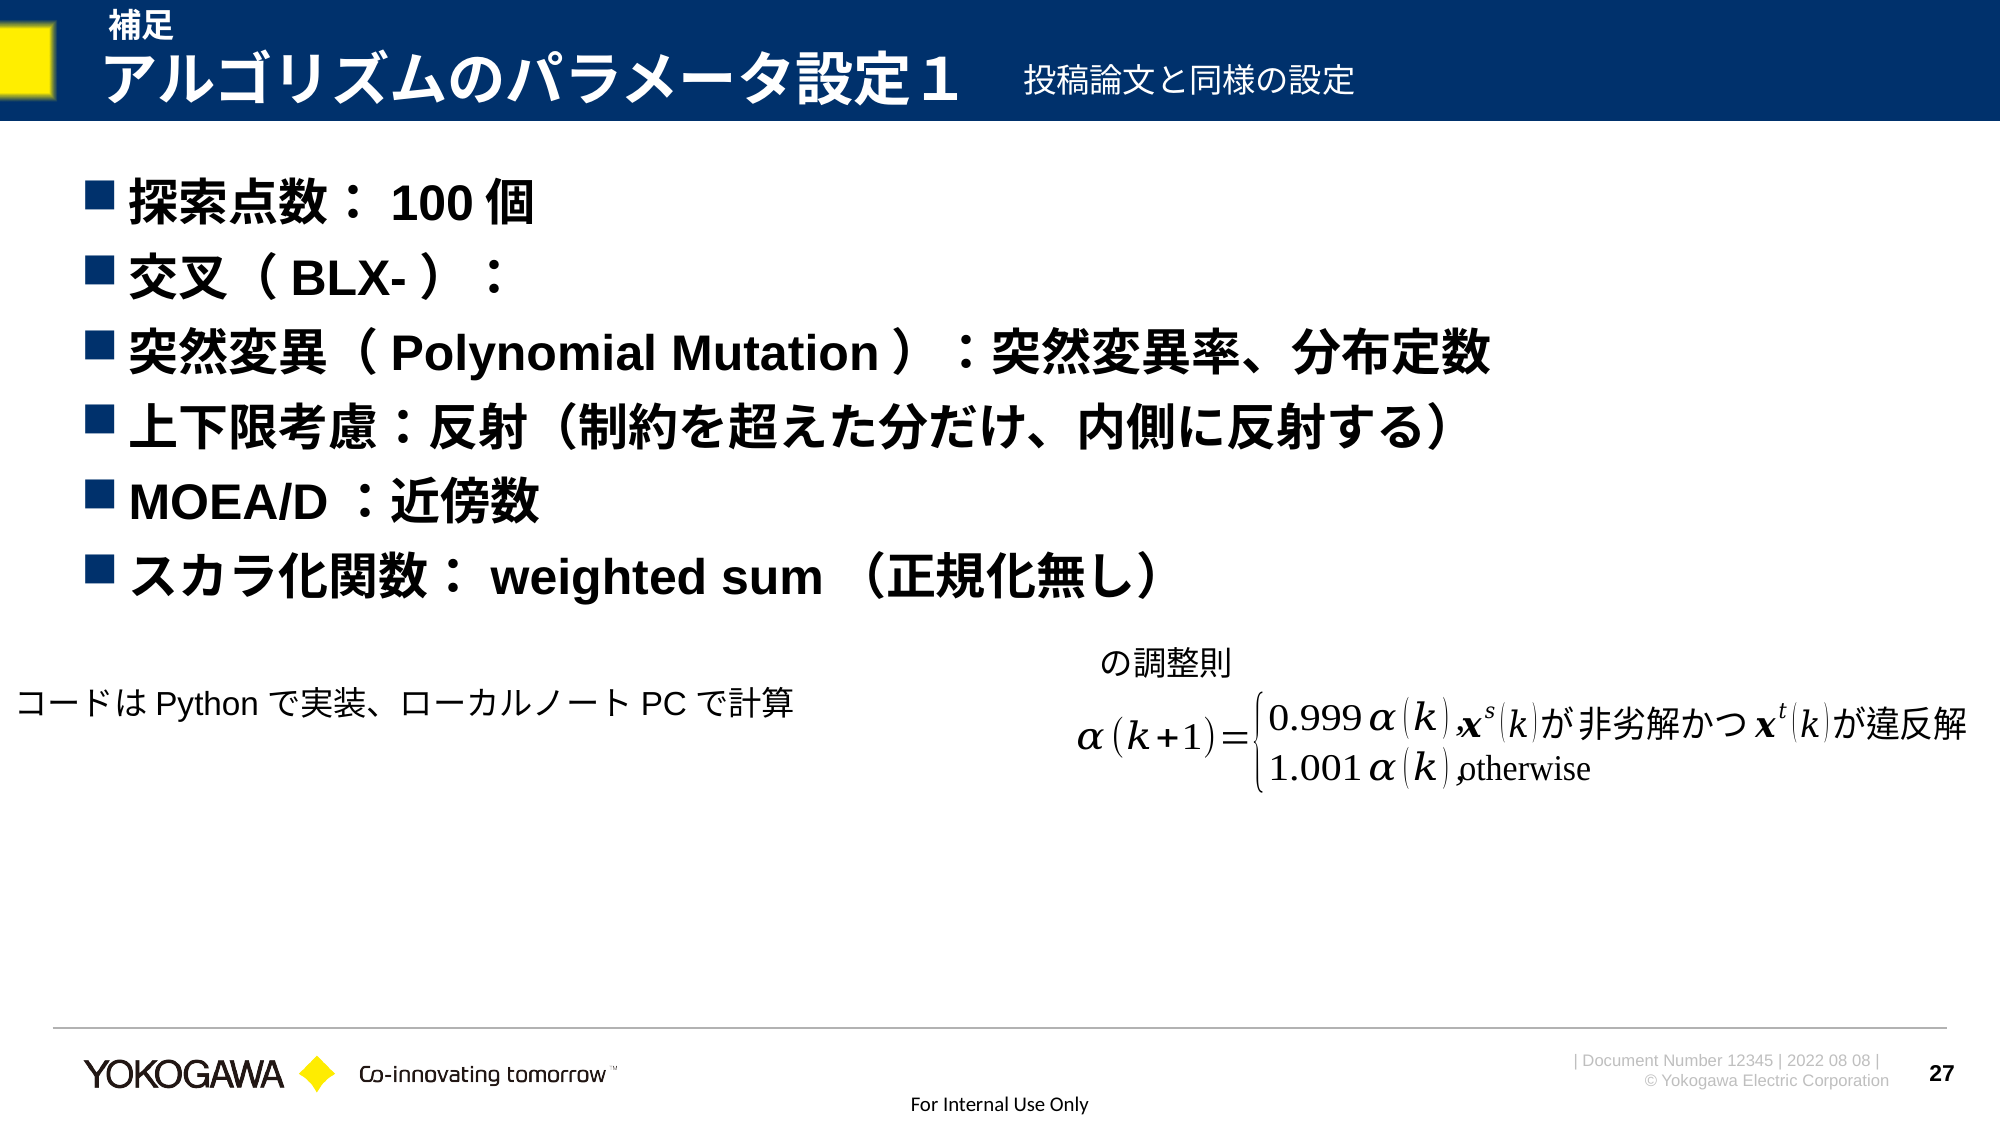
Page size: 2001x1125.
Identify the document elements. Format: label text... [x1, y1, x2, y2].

title アルゴリズムのパラメータ設定１ [84, 39, 1955, 125]
slide_number 27 [1904, 1042, 1970, 1103]
picture [83, 1055, 617, 1093]
text_box 補足 [93, 0, 1310, 52]
text_box コードはPythonで実装、ローカルノートPCで計算 [0, 674, 810, 730]
picture [0, 6, 69, 115]
